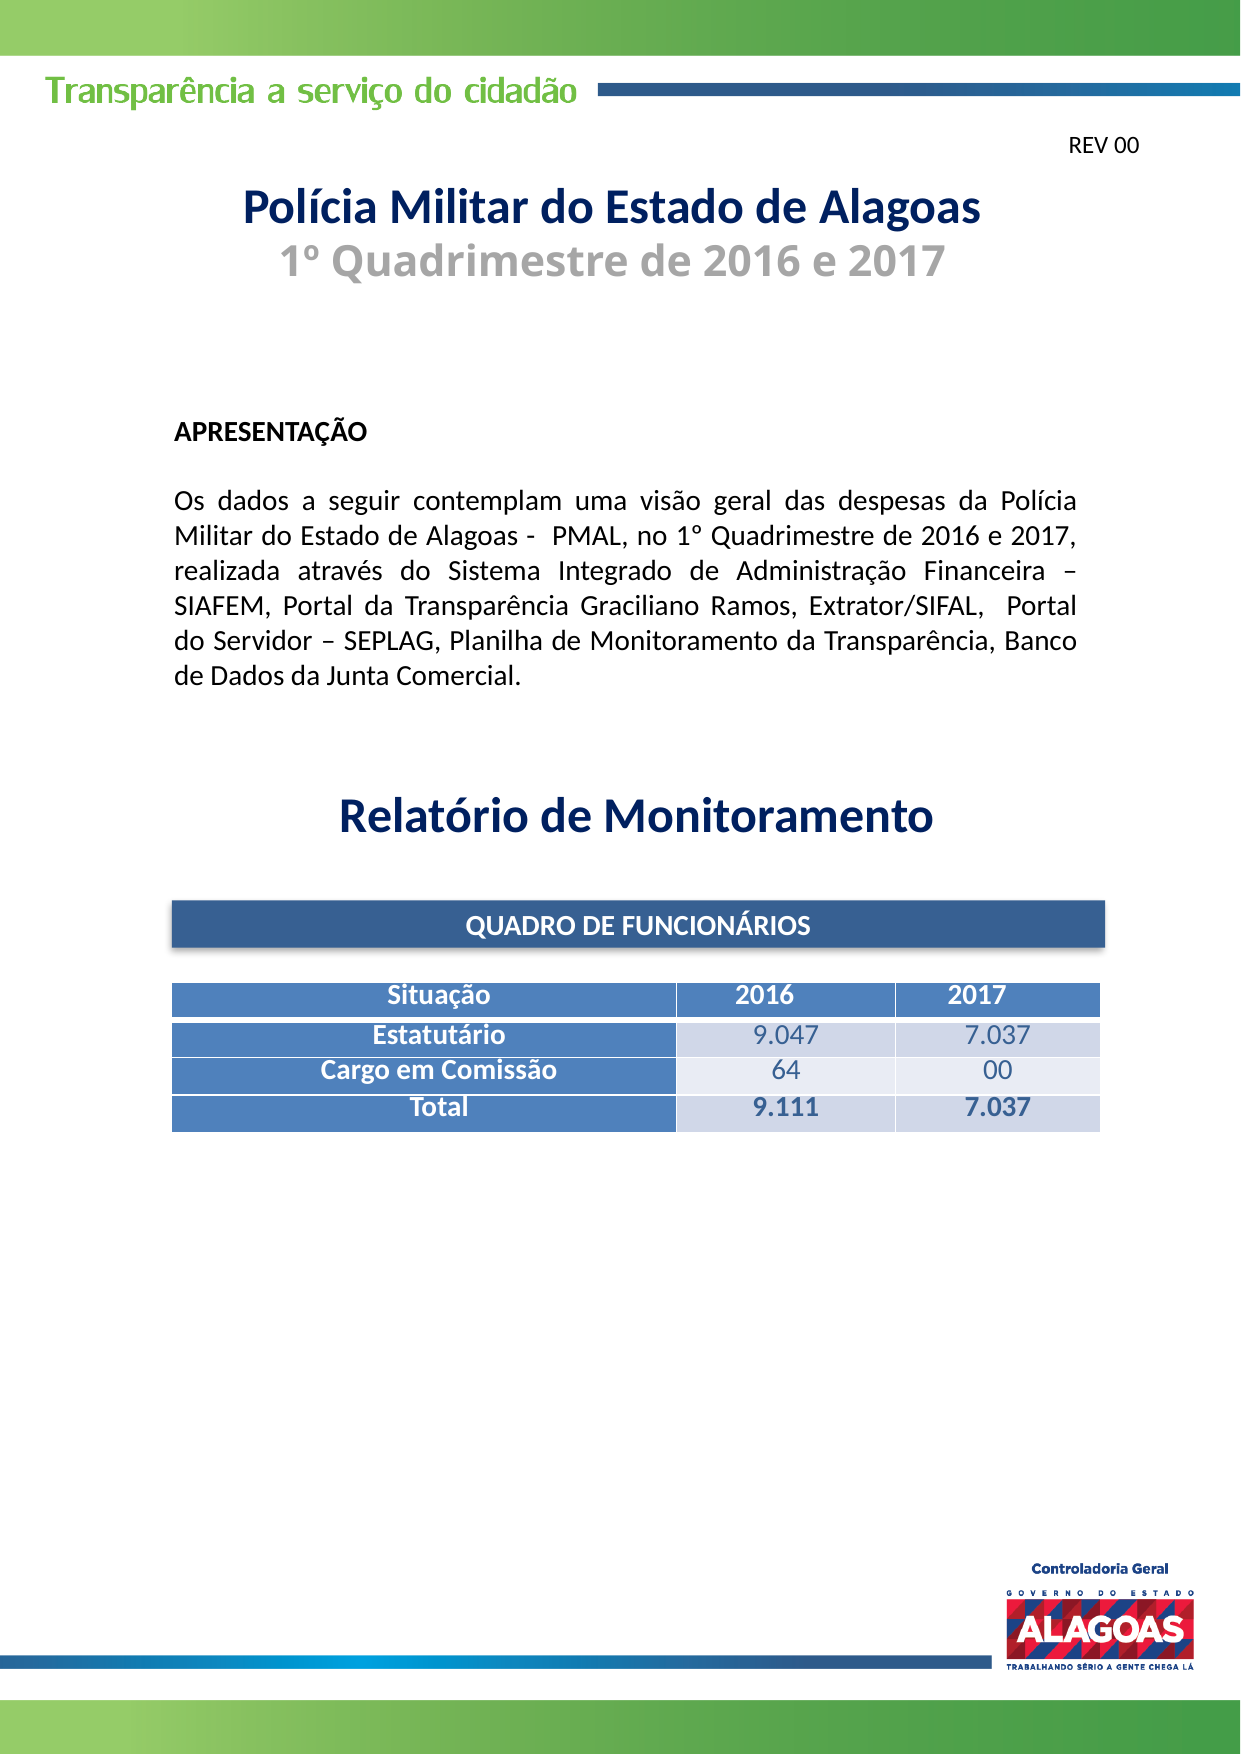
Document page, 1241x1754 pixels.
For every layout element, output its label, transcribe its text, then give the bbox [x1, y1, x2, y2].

picture [0, 0, 1241, 1754]
table_header 2017 [896, 983, 1100, 1017]
table_cell 00 [896, 1058, 1100, 1094]
table_cell 64 [677, 1058, 895, 1094]
text_box REV 00 [1053, 121, 1155, 166]
table_cell 7.037 [896, 1023, 1100, 1057]
table_cell 9.047 [677, 1023, 895, 1057]
text_box Relatório de Monitoramento [291, 747, 984, 878]
table_cell Cargo em Comissão [172, 1058, 676, 1094]
text_box QUADRO DE FUNCIONÁRIOS [170, 898, 1107, 950]
table_cell 7.037 [896, 1096, 1100, 1132]
table_header 2016 [677, 983, 895, 1017]
table_cell 9.111 [677, 1096, 895, 1132]
text_box Polícia Militar do Estado de Alagoas 1º Quadrimestre de 2016 e 2017 [144, 166, 1081, 345]
text_box APRESENTAÇÃO Os dados a seguir contemplam uma visão geral das despesas da Polícia Militar do Estado de Alagoas - PMAL, no 1º Quadrimestre de 2016 e 2017, realizada através do Sistema Integrado de Administração Financeira – SIAFEM, Portal da Transparência Graciliano Ramos, Extrator/SIFAL, Portal do Servidor – SEPLAG, Planilha de Monitoramento da Transparência, Banco de Dados da Junta Comercial. [159, 404, 1093, 699]
table_header Situação [172, 983, 676, 1017]
table_cell Estatutário [172, 1023, 676, 1057]
table_cell Total [172, 1096, 676, 1132]
